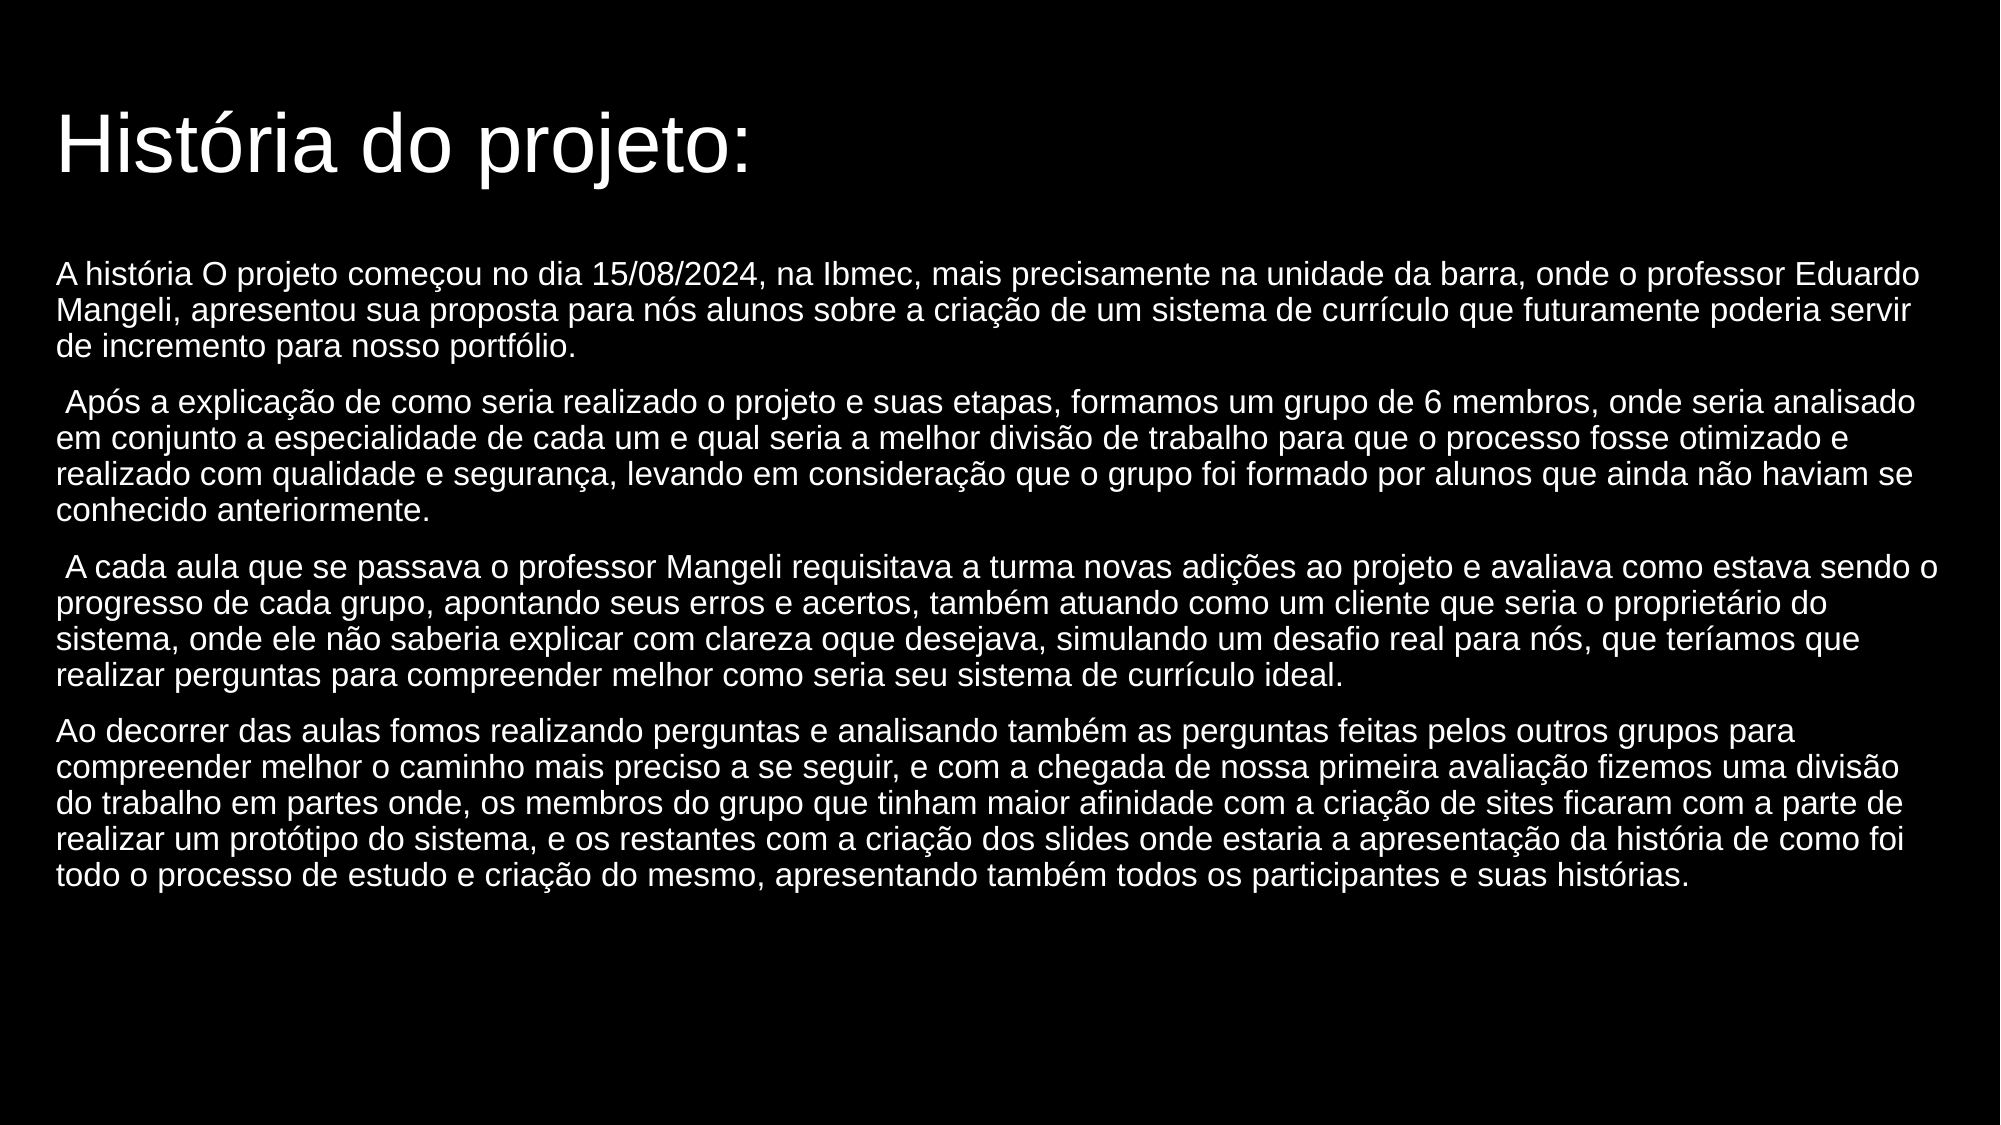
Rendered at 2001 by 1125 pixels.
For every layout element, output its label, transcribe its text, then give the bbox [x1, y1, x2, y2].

text_box História do projeto: [40, 81, 1060, 197]
list A história O projeto começou no dia 15/08/2024, na Ibmec, mais precisamente na unidade da barra, onde o professor Eduardo Mangeli, apresentou sua proposta para nós alunos sobre a criação de um sistema de currículo que futuramente poderia servir de incremento para nosso portfólio. Após a explicação de como seria realizado o projeto e suas etapas, formamos um grupo de 6 membros, onde seria analisado em conjunto a especialidade de cada um e qual seria a melhor divisão de trabalho para que o processo fosse otimizado e realizado com qualidade e segurança, levando em consideração que o grupo foi formado por alunos que ainda não haviam se conhecido anteriormente. A cada aula que se passava o professor Mangeli requisitava a turma novas adições ao projeto e avaliava como estava sendo o progresso de cada grupo, apontando seus erros e acertos, também atuando como um cliente que seria o proprietário do sistema, onde ele não saberia explicar com clareza oque desejava, simulando um desafio real para nós, que teríamos que realizar perguntas para compreender melhor como seria seu sistema de currículo ideal. Ao decorrer das aulas fomos realizando perguntas e analisando também as perguntas feitas pelos outros grupos para compreender melhor o caminho mais preciso a se seguir, e com a chegada de nossa primeira avaliação fizemos uma divisão do trabalho em partes onde, os membros do grupo que tinham maior afinidade com a criação de sites ficaram com a parte de realizar um protótipo do sistema, e os restantes com a criação dos slides onde estaria a apresentação da história de como foi todo o processo de estudo e criação do mesmo, apresentando também todos os participantes e suas histórias. [40, 249, 1957, 872]
